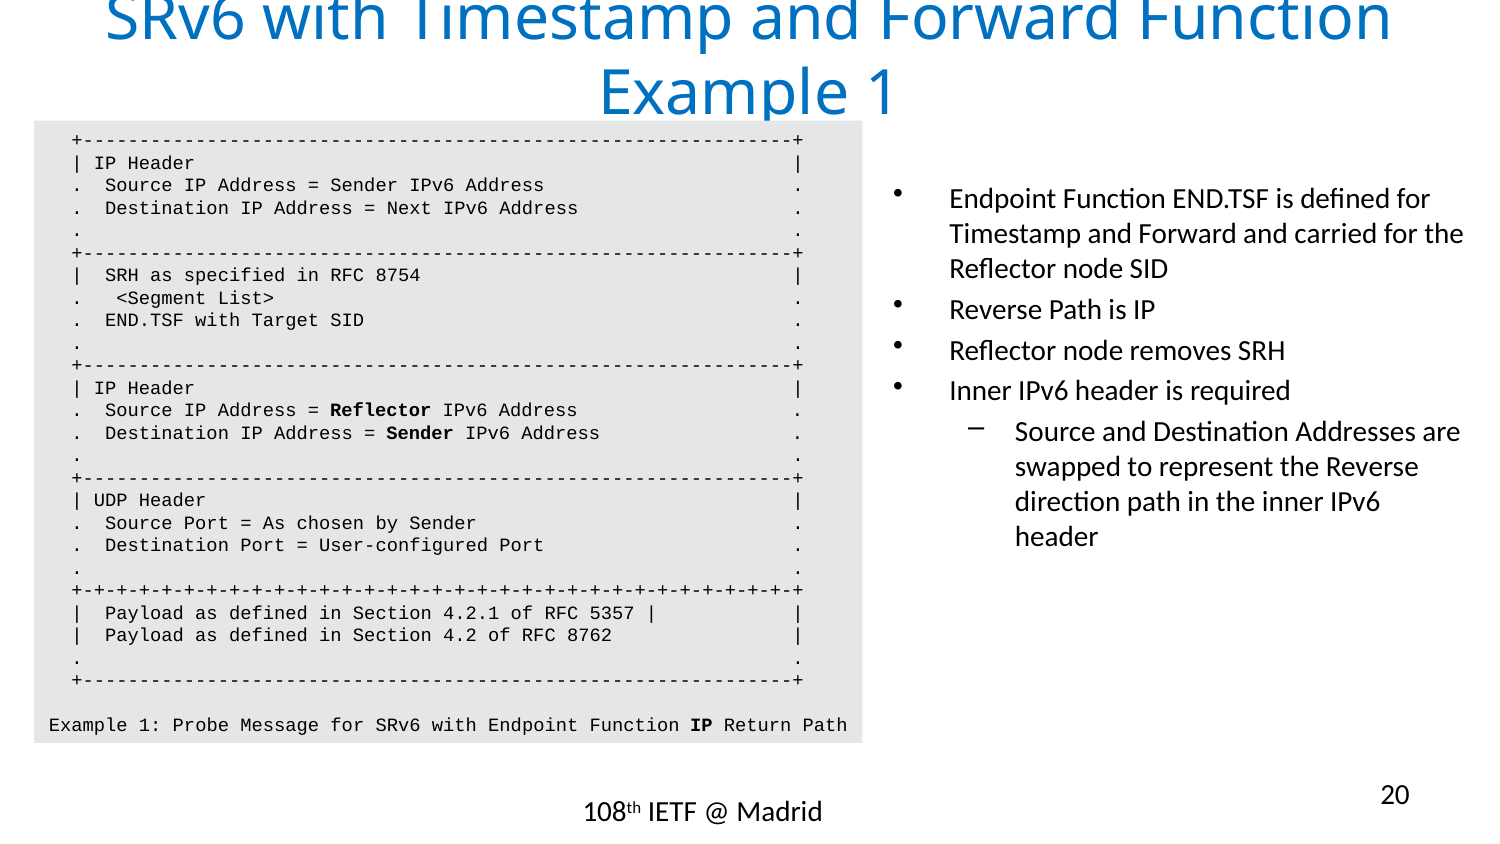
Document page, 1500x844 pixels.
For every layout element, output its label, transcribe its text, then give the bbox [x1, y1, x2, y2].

slide_number 20 [1074, 768, 1426, 828]
title SRv6 with Timestamp and Forward Function Example 1 [0, 0, 1500, 106]
footer 108th IETF @ Madrid [464, 784, 941, 844]
list Endpoint Function END.TSF is defined for Timestamp and Forward and carried for the Reflector node SID Reverse Path is IP Reflector node removes SRH Inner IPv6 header is required Source and Destination Addresses are swapped to represent the Reverse direction path in the inner IPv6 header [877, 171, 1482, 648]
text_box +---------------------------------------------------------------+ | IP Header | . Source IP Address = Sender IPv6 Address . . Destination IP Address = Next IPv6 Address . . . +---------------------------------------------------------------+ | SRH as specified in RFC 8754 | . <Segment List> . . END.TSF with Target SID . . . +---------------------------------------------------------------+ | IP Header | . Source IP Address = Reflector IPv6 Address . . Destination IP Address = Sender IPv6 Address . . . +---------------------------------------------------------------+ | UDP Header | . Source Port = As chosen by Sender . . Destination Port = User-configured Port . . . +-+-+-+-+-+-+-+-+-+-+-+-+-+-+-+-+-+-+-+-+-+-+-+-+-+-+-+-+-+-+-+-+ | Payload as defined in Section 4.2.1 of RFC 5357 | | | Payload as defined in Section 4.2 of RFC 8762 | . . +---------------------------------------------------------------+ Example 1: Probe Message for SRv6 with Endpoint Function IP Return Path [34, 120, 863, 743]
